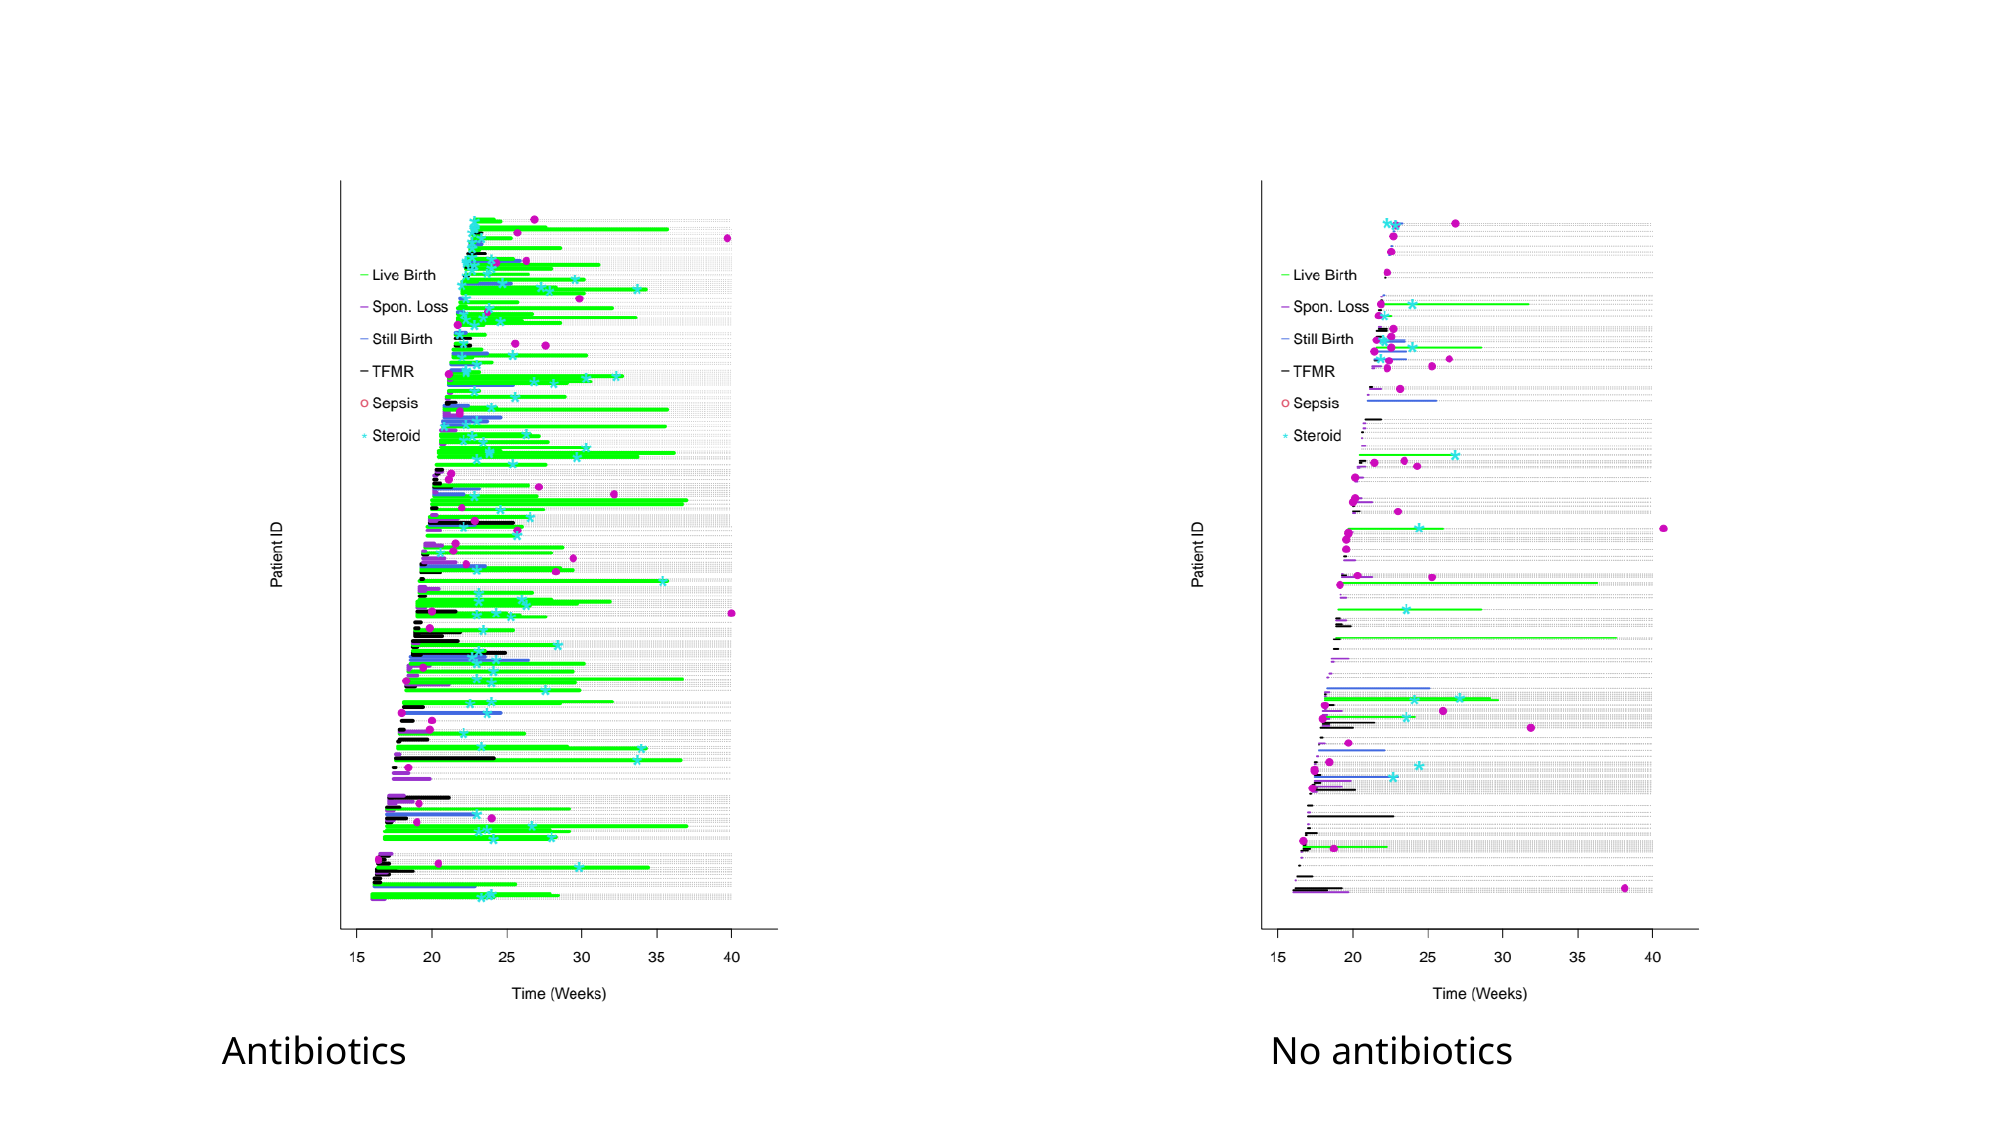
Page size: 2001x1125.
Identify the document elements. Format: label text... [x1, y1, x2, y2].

picture [1185, 104, 1736, 1020]
text_box Antibiotics [207, 1019, 884, 1080]
text_box No antibiotics [1255, 1019, 1932, 1080]
picture [264, 104, 815, 1020]
